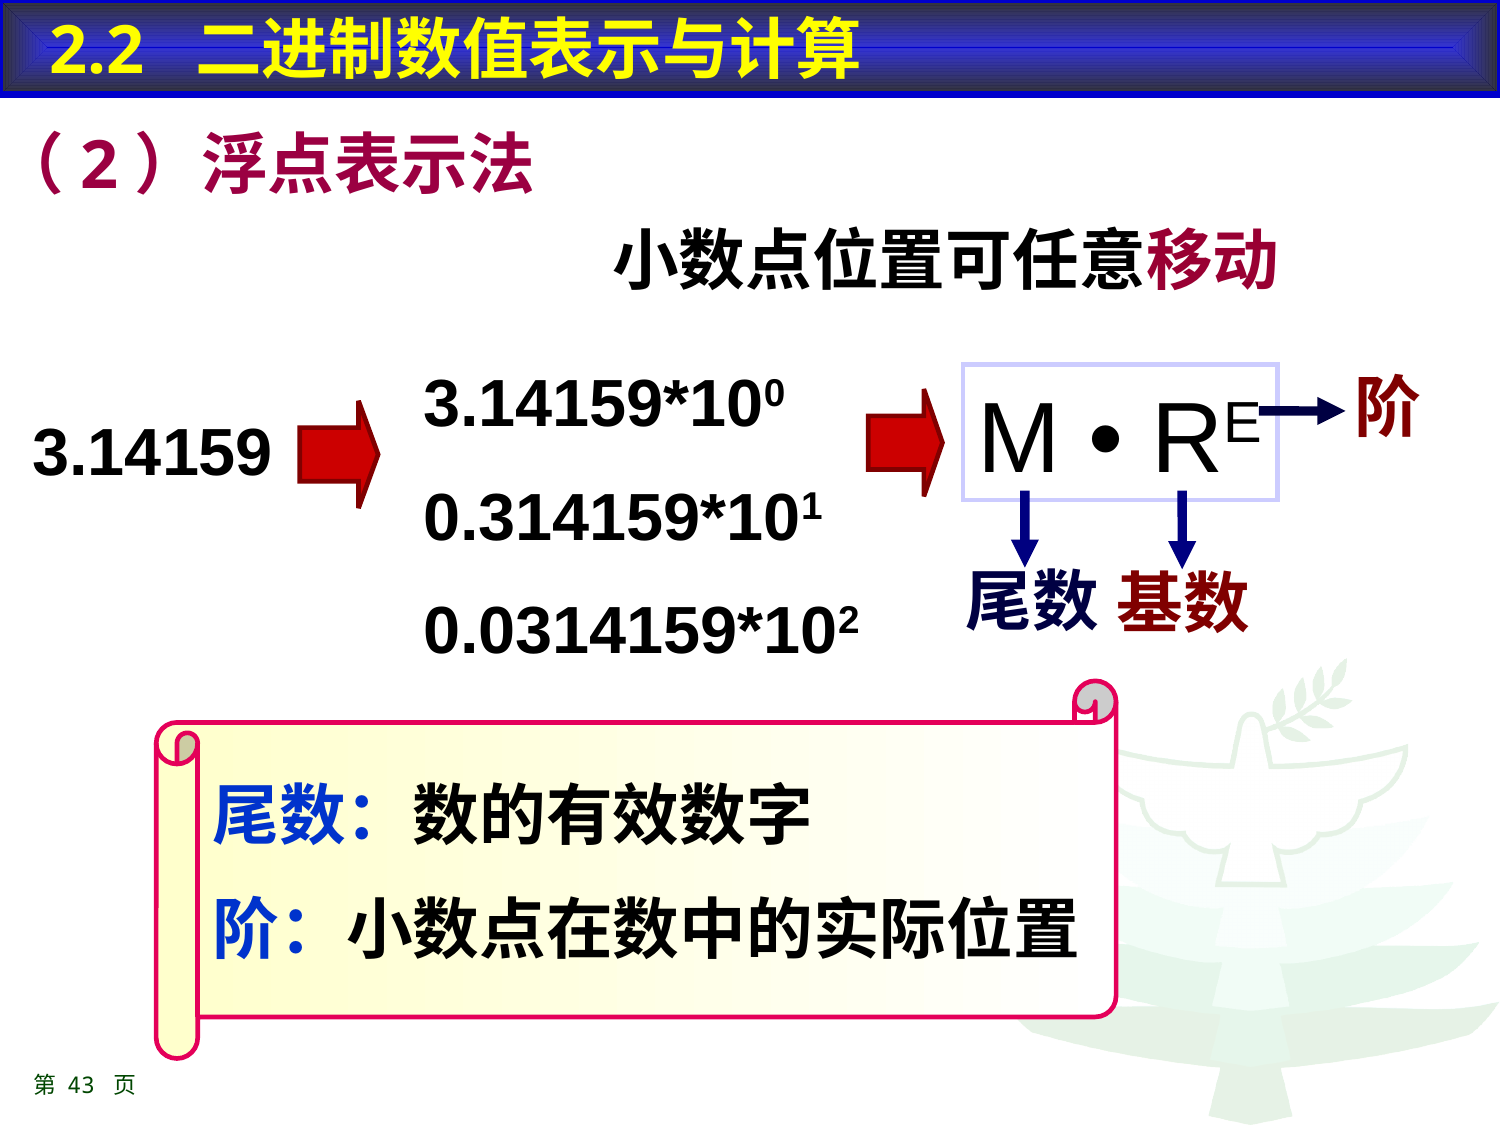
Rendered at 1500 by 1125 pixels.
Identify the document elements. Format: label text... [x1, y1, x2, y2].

text_box 3.14159 [17, 401, 288, 497]
text_box [299, 400, 379, 509]
text_box 小数点位置可任意移动 [597, 210, 1310, 306]
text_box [949, 356, 1437, 650]
text_box 尾数：数的有效数字 阶：小数点在数中的实际位置 [156, 680, 1117, 1059]
text_box （2）浮点表示法 [0, 114, 550, 210]
text_box 2.2 二进制数值表示与计算 [0, 0, 1500, 95]
text_box 3.14159*100 0.314159*101 0.0314159*102 [408, 352, 875, 675]
text_box [875, 389, 943, 497]
